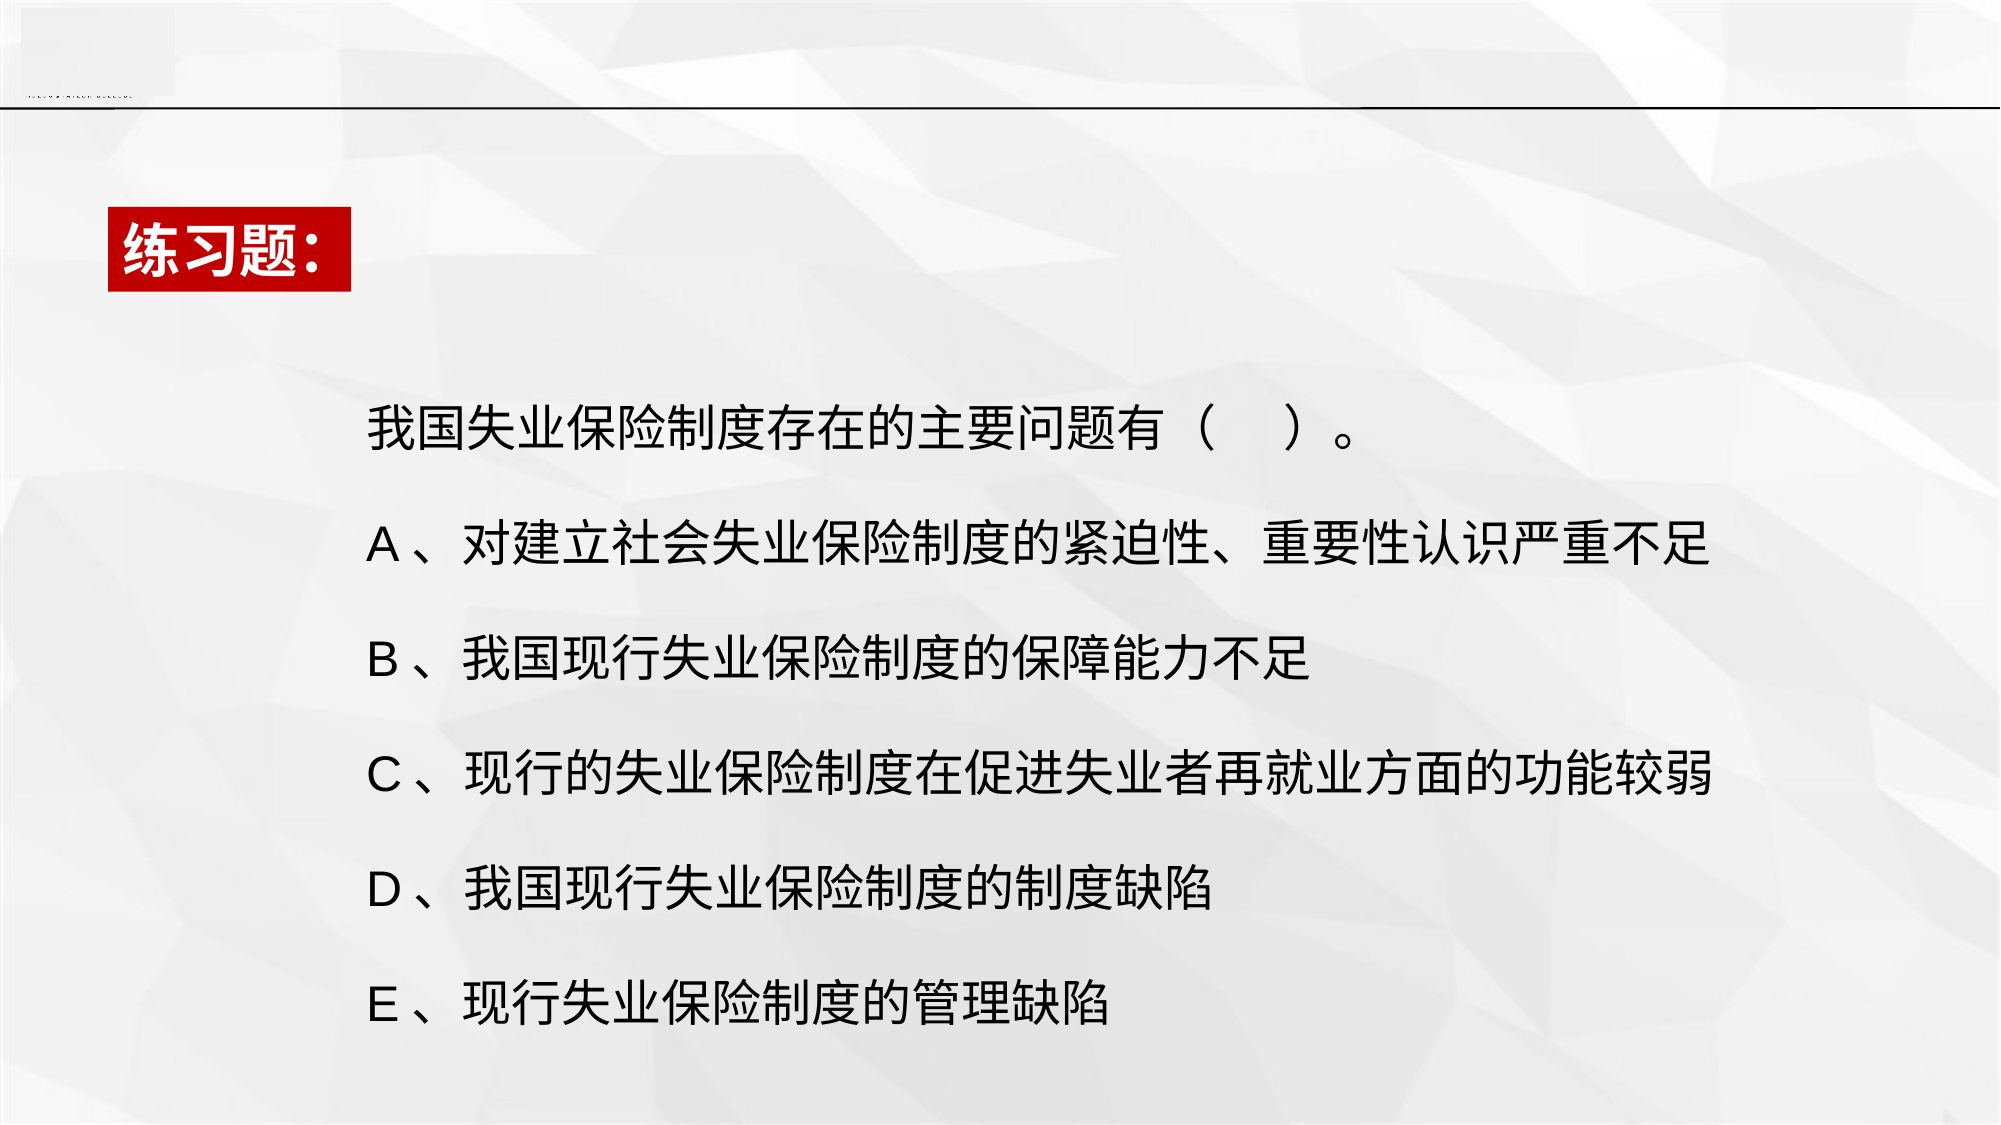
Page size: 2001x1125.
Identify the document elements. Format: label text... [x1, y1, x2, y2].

subtitle 我国失业保险制度存在的主要问题有（ ）。 A、对建立社会失业保险制度的紧迫性、重要性认识严重不足 B、我国现行失业保险制度的保障能力不足 C、现行的失业保险制度在促进失业者再就业方面的功能较弱 D、我国现行失业保险制度的制度缺陷 E、现行失业保险制度的管理缺陷 [351, 331, 1834, 1068]
picture [4, 0, 175, 111]
text_box 练习题： [108, 206, 352, 292]
